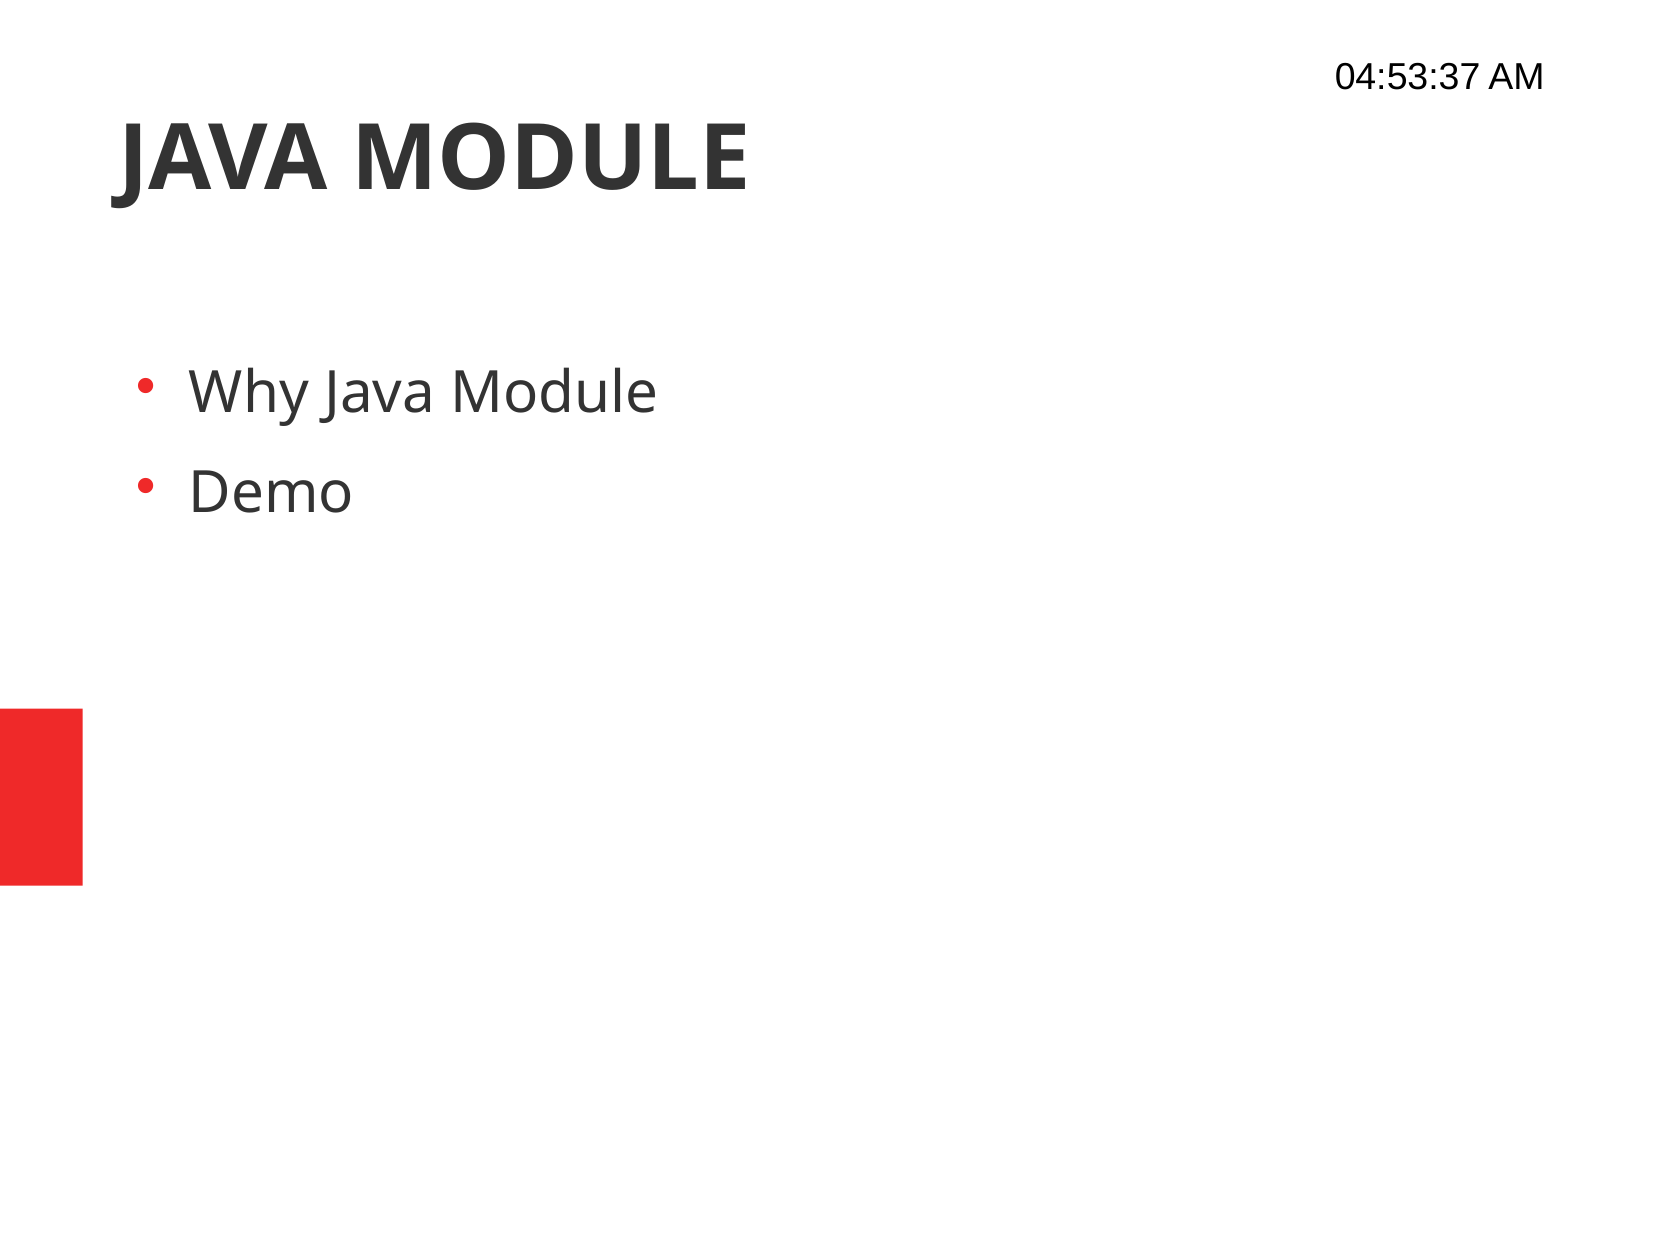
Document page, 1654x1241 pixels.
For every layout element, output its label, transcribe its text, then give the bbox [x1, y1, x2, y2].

text_box Why Java Module Demo [118, 354, 1536, 1074]
text_box JAVA MODULE [118, 49, 1571, 257]
text_box 12:58:55 PM [1319, 44, 1621, 115]
